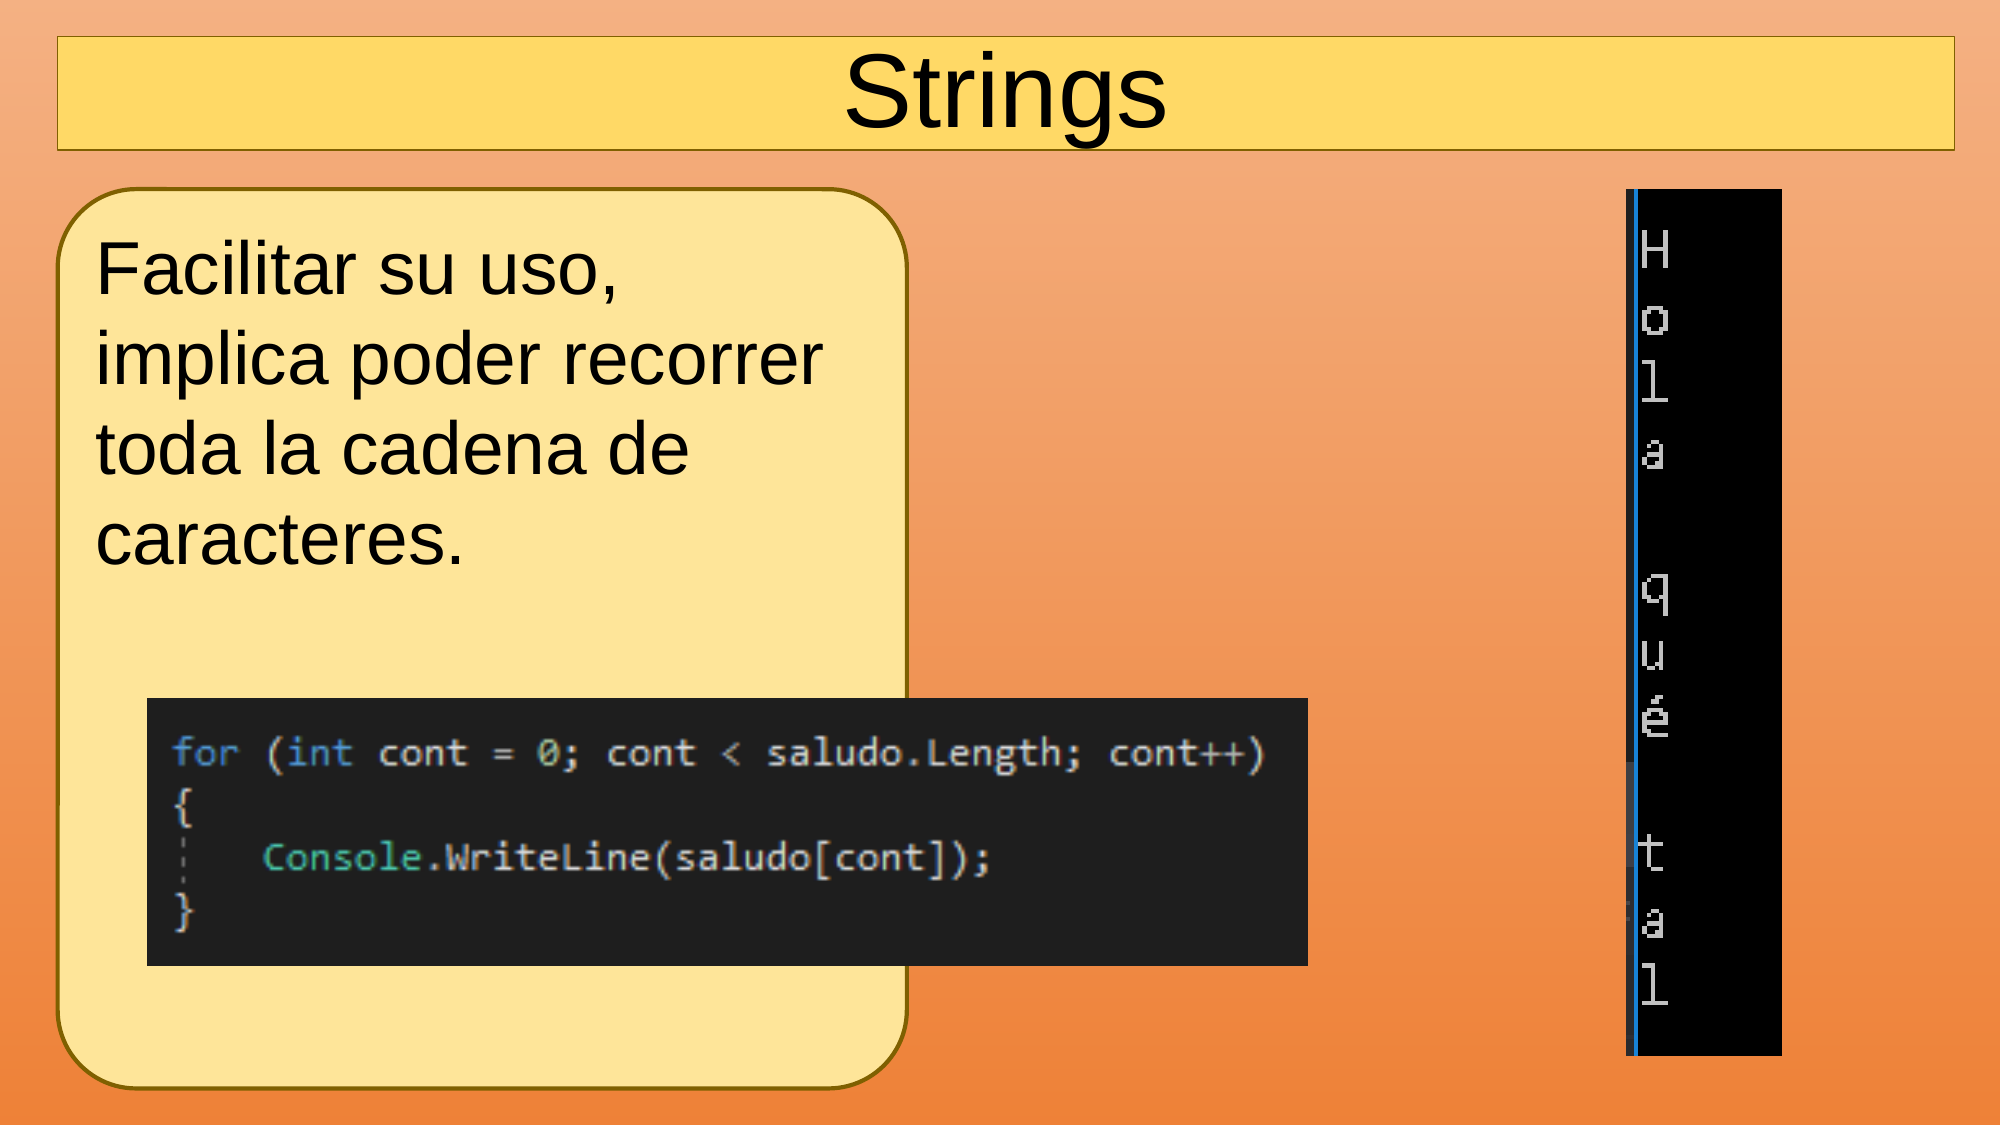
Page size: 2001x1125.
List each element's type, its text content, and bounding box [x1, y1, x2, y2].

text_box Facilitar su uso, implica poder recorrer toda la cadena de caracteres. [57, 189, 907, 1089]
picture [1626, 188, 1782, 1057]
picture [147, 698, 1308, 966]
title Strings [57, 36, 1955, 150]
